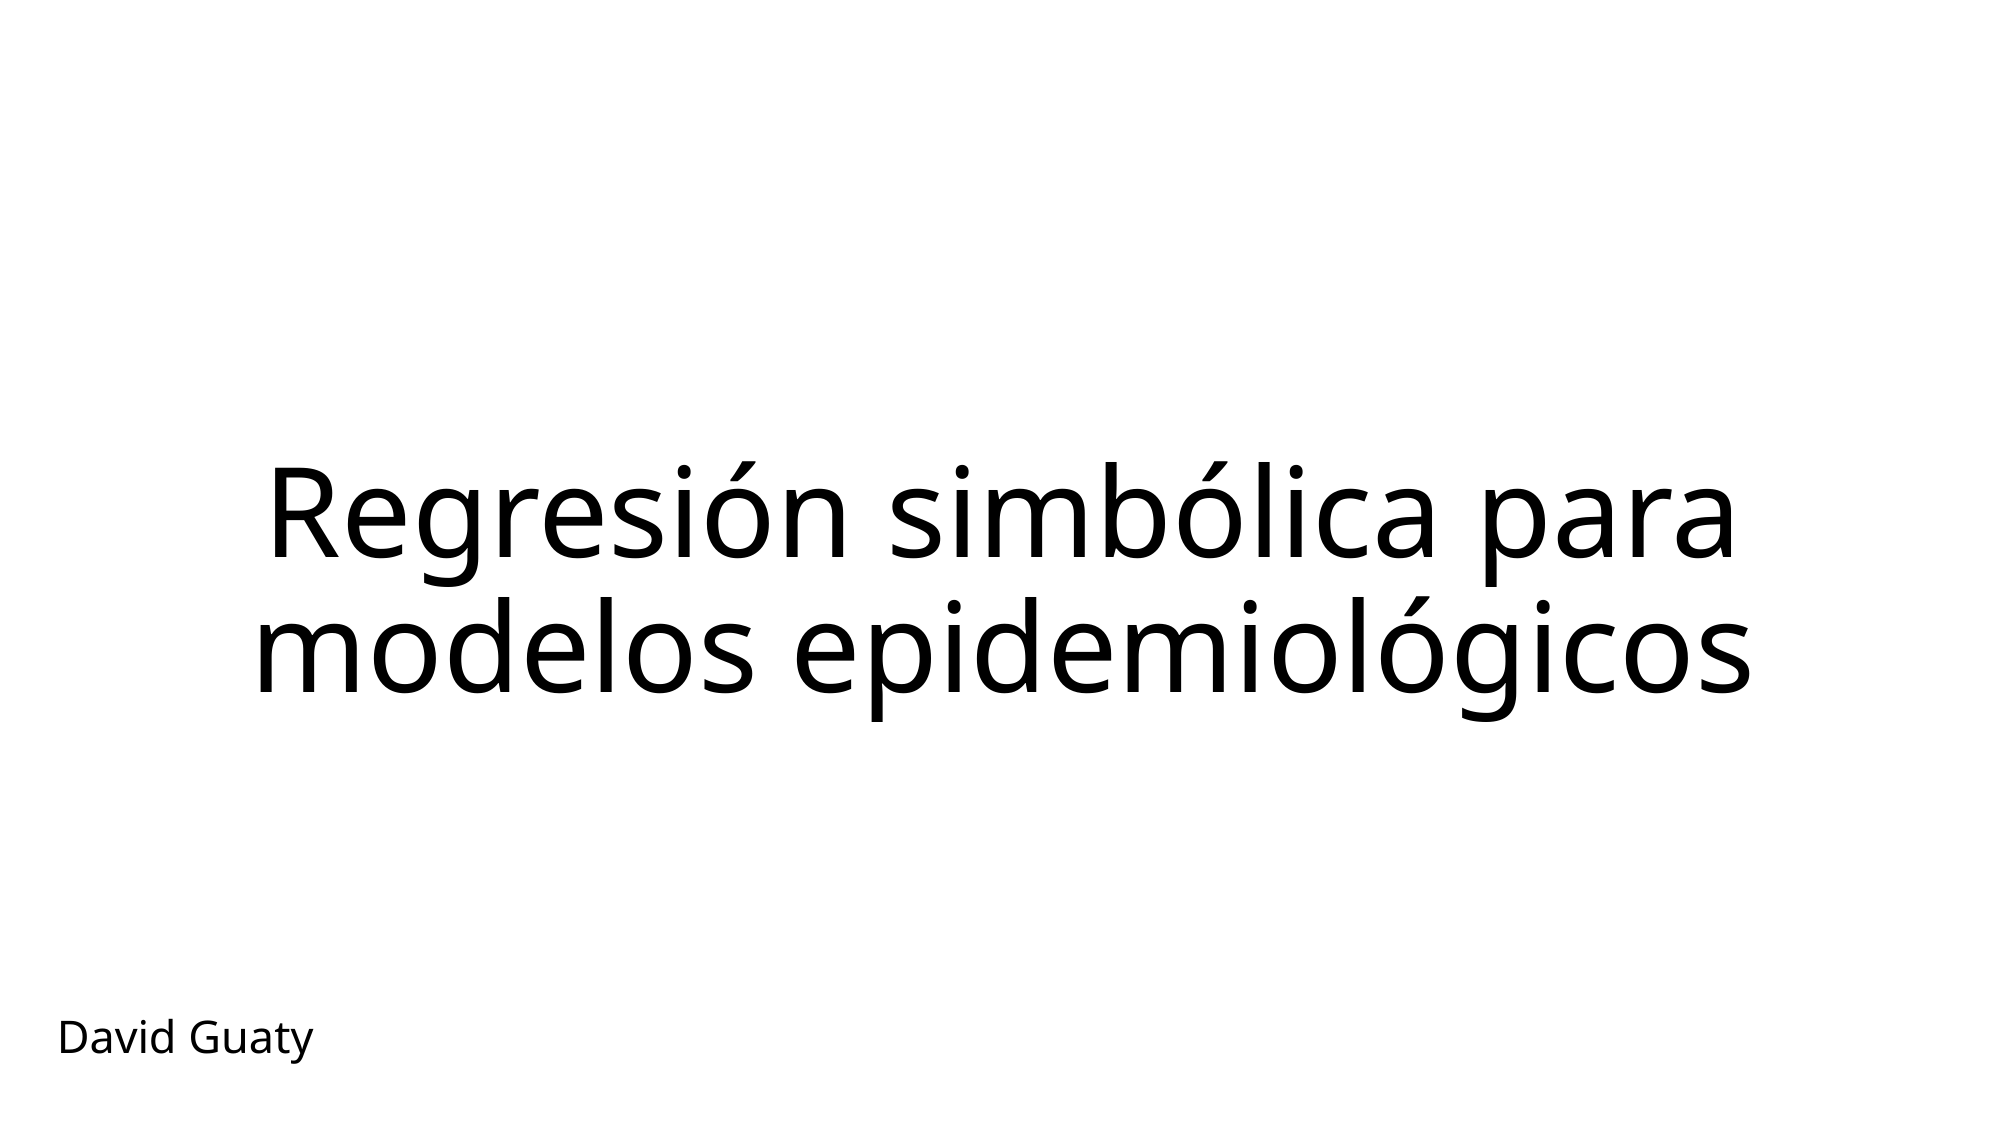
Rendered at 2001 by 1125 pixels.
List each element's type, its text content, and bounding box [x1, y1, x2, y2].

text_box David Guaty [27, 1006, 344, 1071]
title Regresión simbólica para modelos epidemiológicos [227, 215, 1780, 728]
